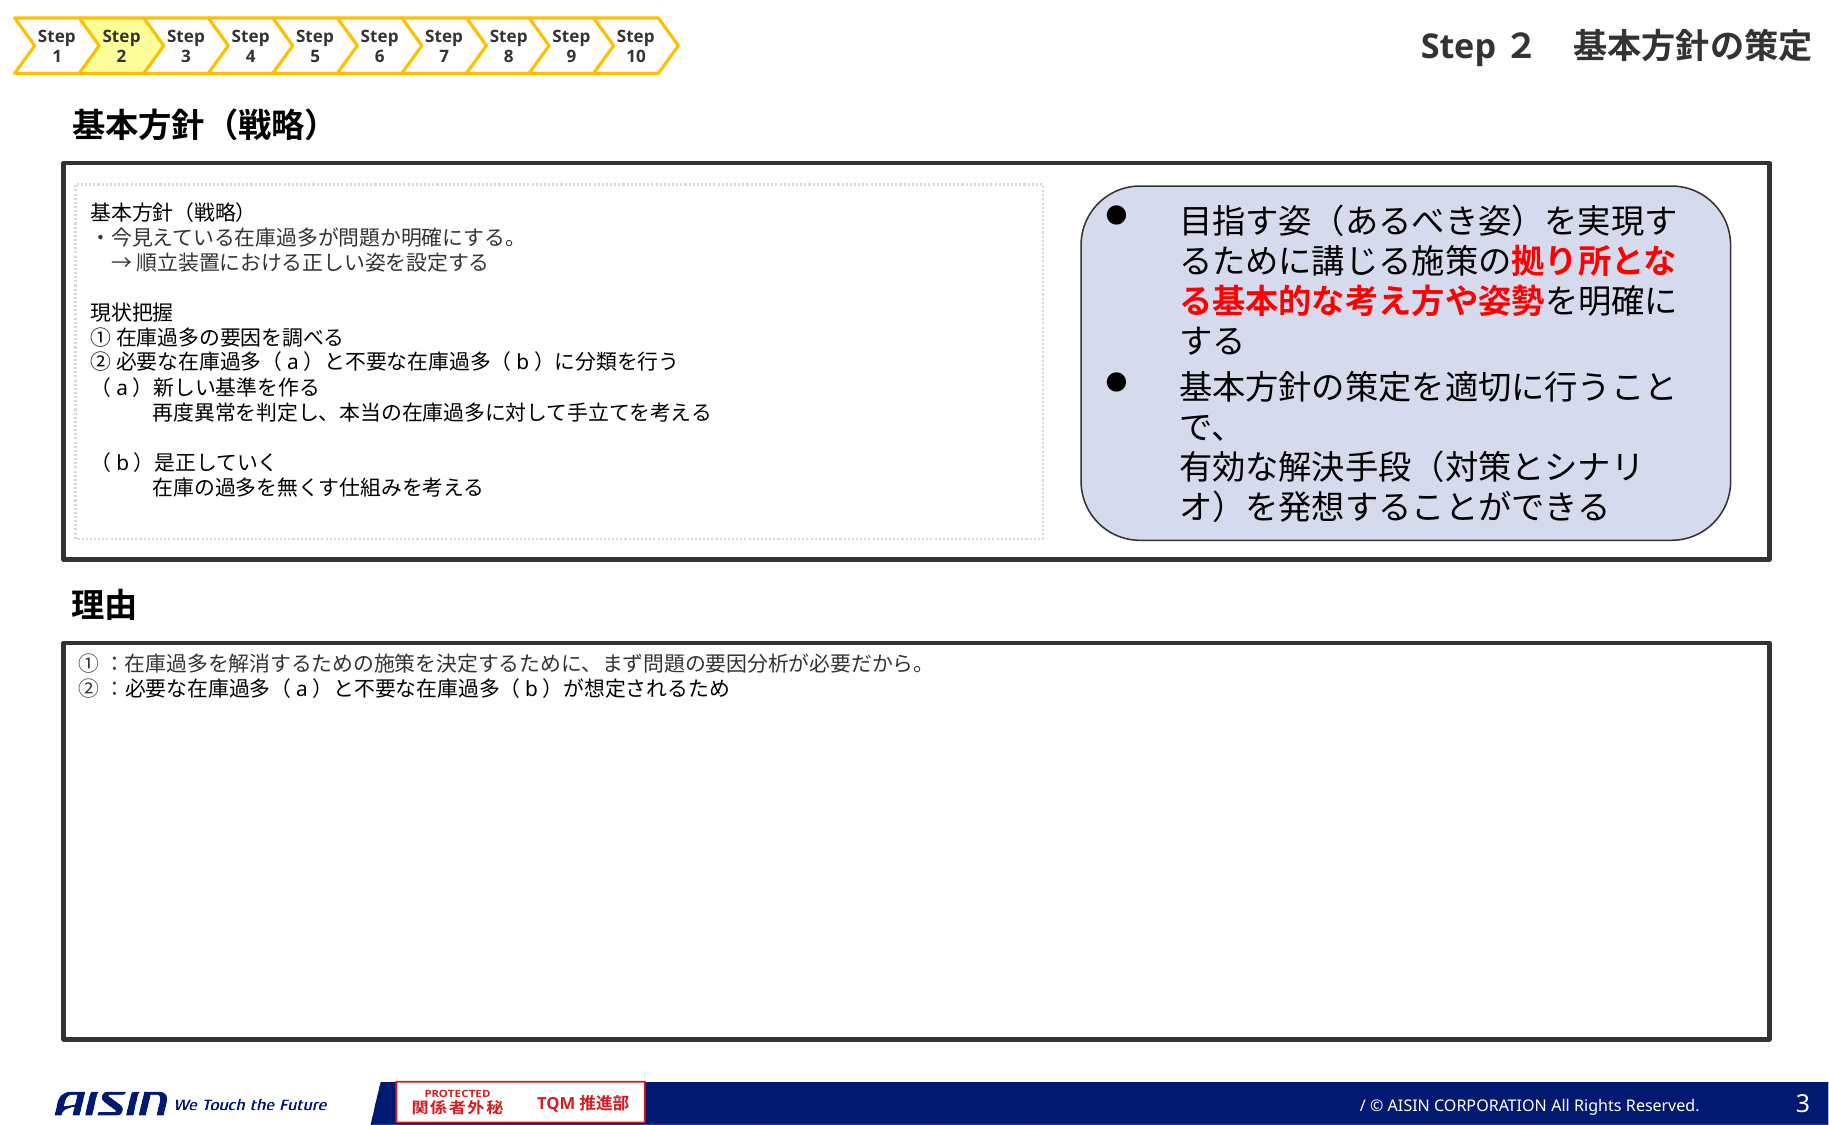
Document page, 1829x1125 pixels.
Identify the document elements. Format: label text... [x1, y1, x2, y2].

text_box 目指す姿（あるべき姿）を実現するために講じる施策の拠り所となる基本的な考え方や姿勢を明確にする 基本方針の策定を適切に行うことで、 有効な解決手段（対策とシナリオ）を発想することができる [1081, 186, 1731, 541]
text_box 基本方針（戦略） ・今見えている在庫過多が問題か明確にする。 → 順立装置における正しい姿を設定する 現状把握 ①在庫過多の要因を調べる ②必要な在庫過多（a）と不要な在庫過多（b）に分類を行う （a）新しい基準を作る 再度異常を判定し、本当の在庫過多に対して手立てを考える （b）是正していく 在庫の過多を無くす仕組みを考える [75, 184, 1043, 539]
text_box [14, 17, 679, 74]
text_box [63, 163, 1770, 560]
text_box 基本方針（戦略） [57, 96, 354, 152]
picture [0, 1082, 1829, 1125]
text_box ➀：在庫過多を解消するための施策を決定するために、まず問題の要因分析が必要だから。 ➁：必要な在庫過多（a）と不要な在庫過多（b）が想定されるため [63, 642, 1770, 1040]
text_box 理由 [56, 576, 153, 632]
text_box Step２ 基本方針の策定 [203, 0, 1828, 73]
